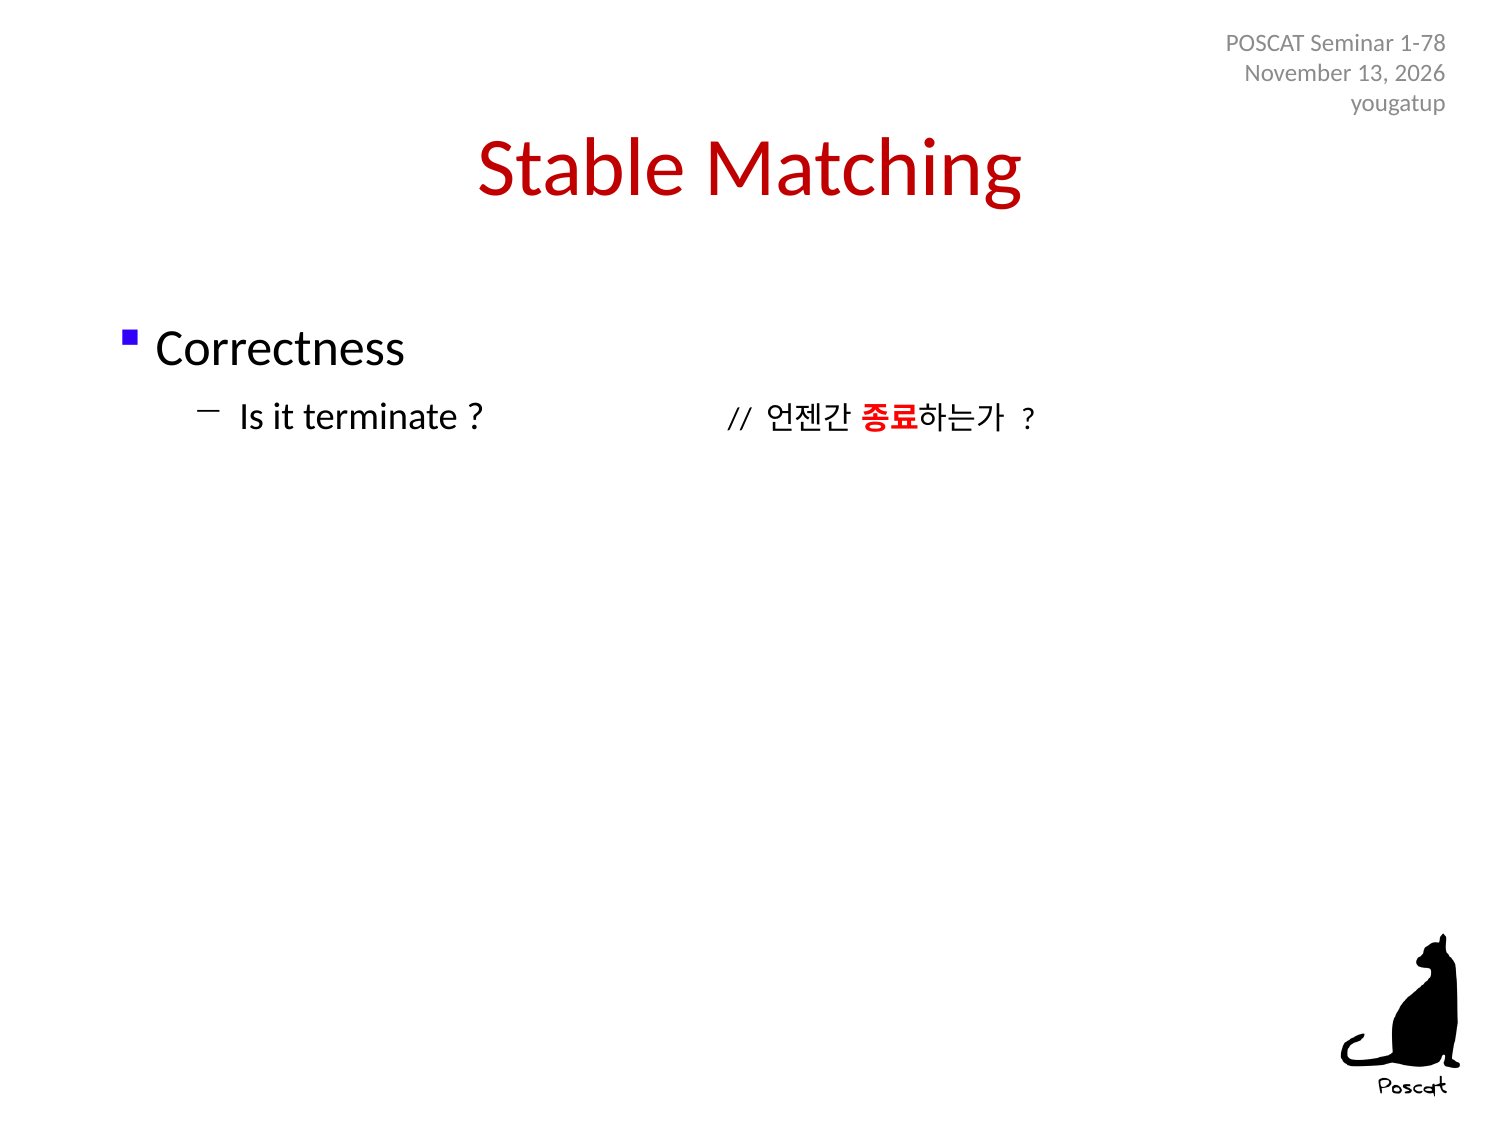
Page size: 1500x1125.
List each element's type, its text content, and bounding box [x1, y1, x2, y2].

title Stable Matching [103, 59, 1397, 278]
list Correctness Is it terminate ? // 언젠간 종료하는가 ? [103, 299, 1397, 1014]
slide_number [1123, 29, 1462, 113]
picture [1317, 927, 1500, 1103]
